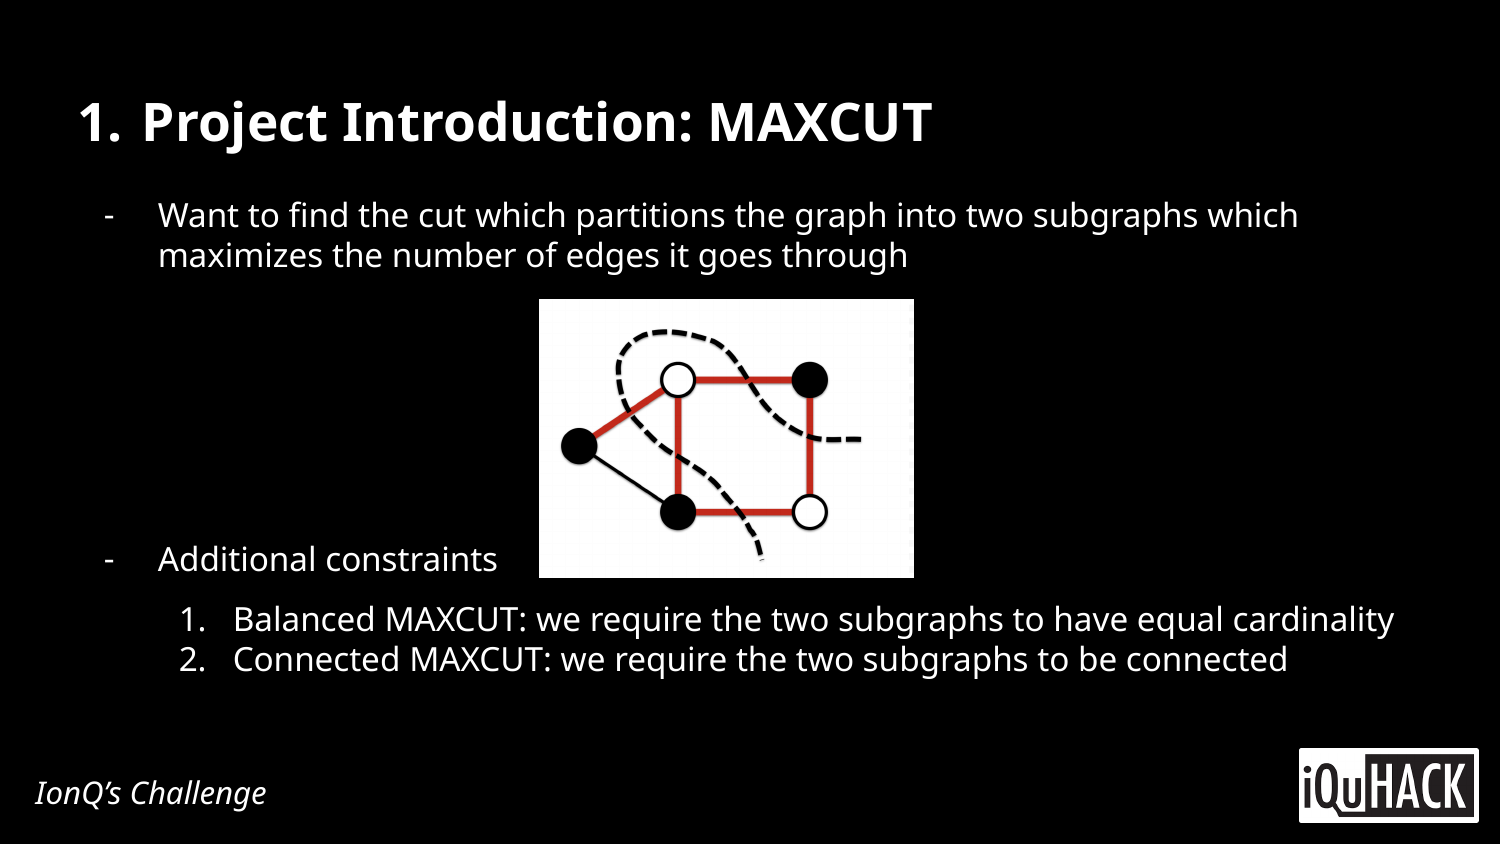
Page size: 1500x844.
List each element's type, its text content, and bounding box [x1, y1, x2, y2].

text_box Want to find the cut which partitions the graph into two subgraphs which maximizes the number of edges it goes through Additional constraints Balanced MAXCUT: we require the two subgraphs to have equal cardinality Connected MAXCUT: we require the two subgraphs to be connected [67, 178, 1449, 796]
text_box IonQ’s Challenge [20, 753, 639, 831]
picture [539, 299, 915, 578]
picture [1303, 752, 1475, 819]
title Project Introduction: MAXCUT [51, 72, 1449, 167]
